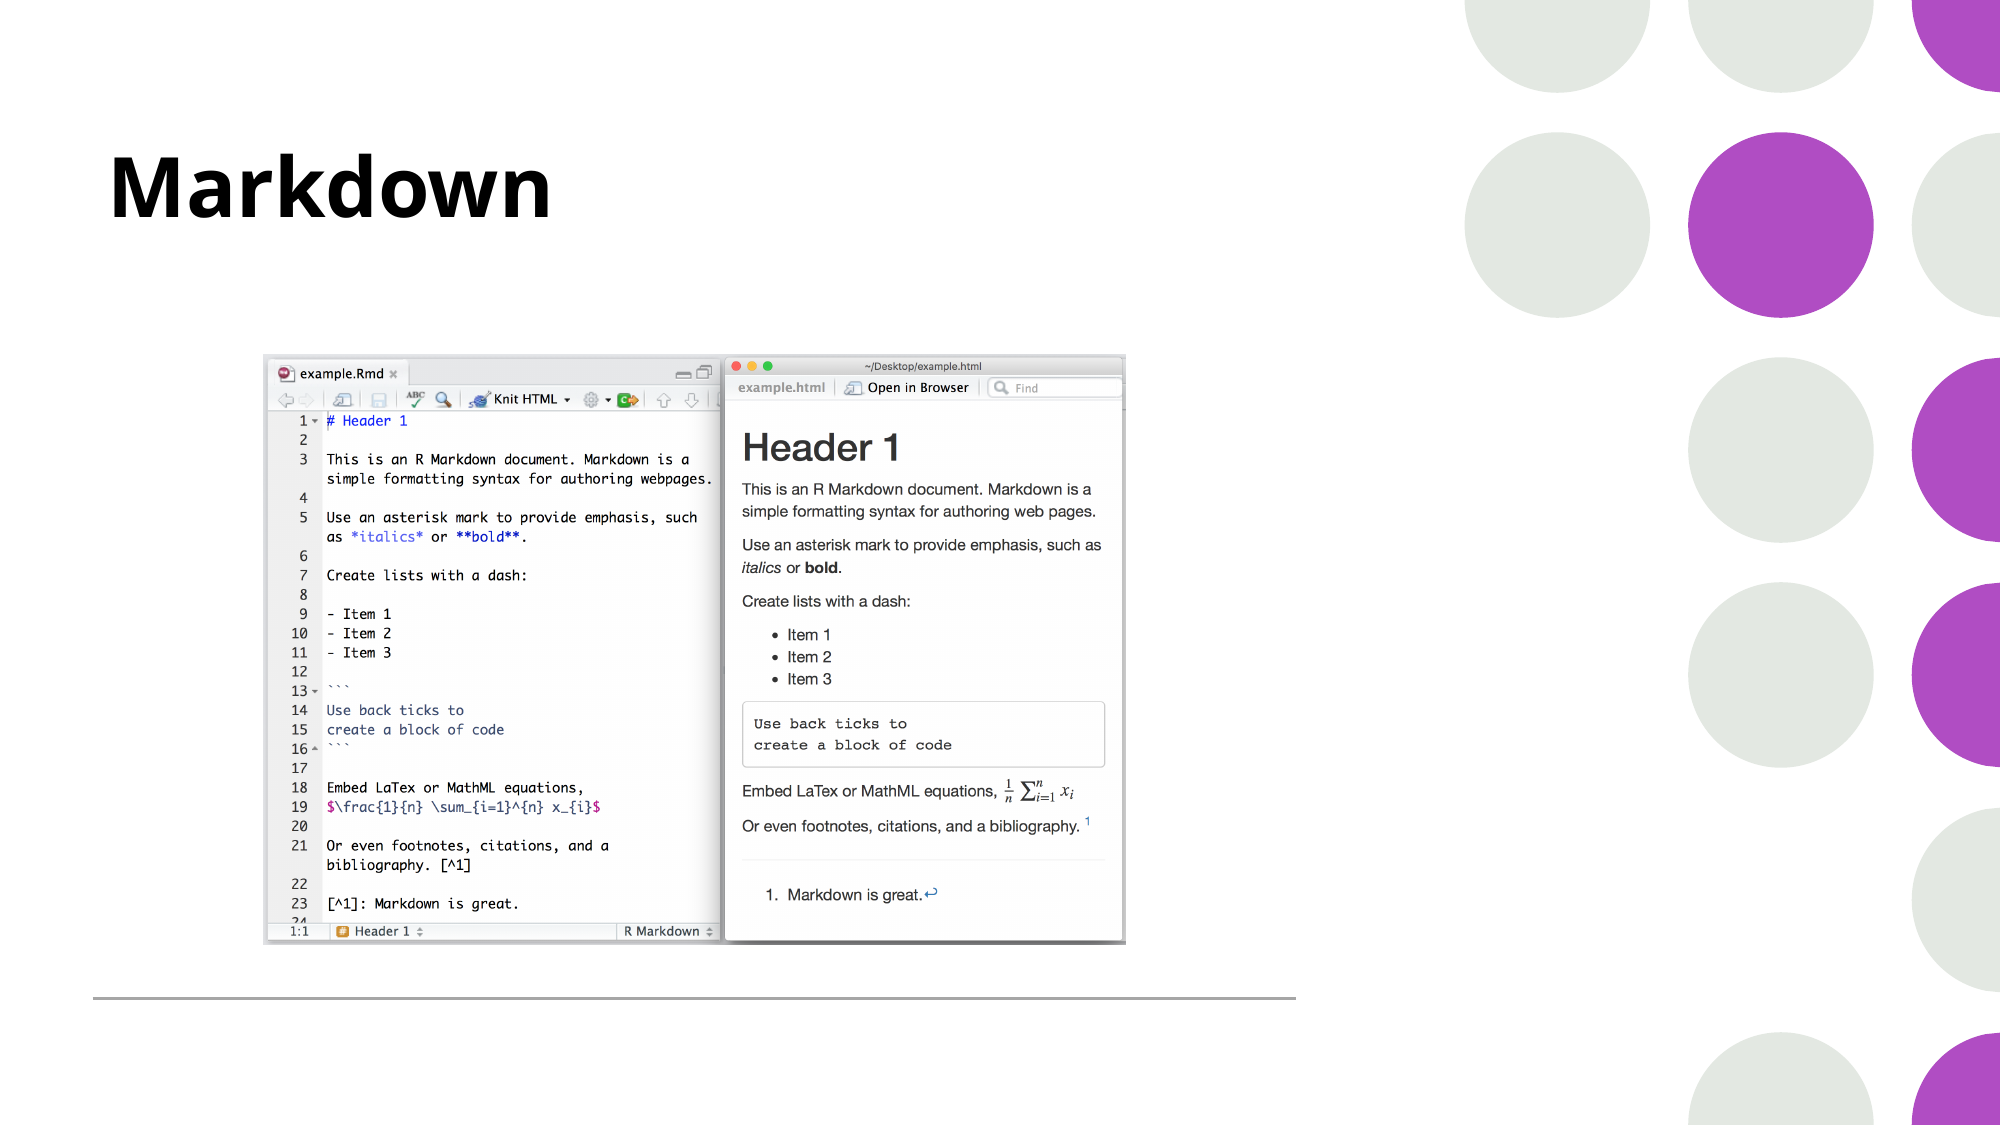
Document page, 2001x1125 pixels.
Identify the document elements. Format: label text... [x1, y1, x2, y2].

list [263, 354, 1126, 946]
title Markdown [92, 126, 1297, 335]
